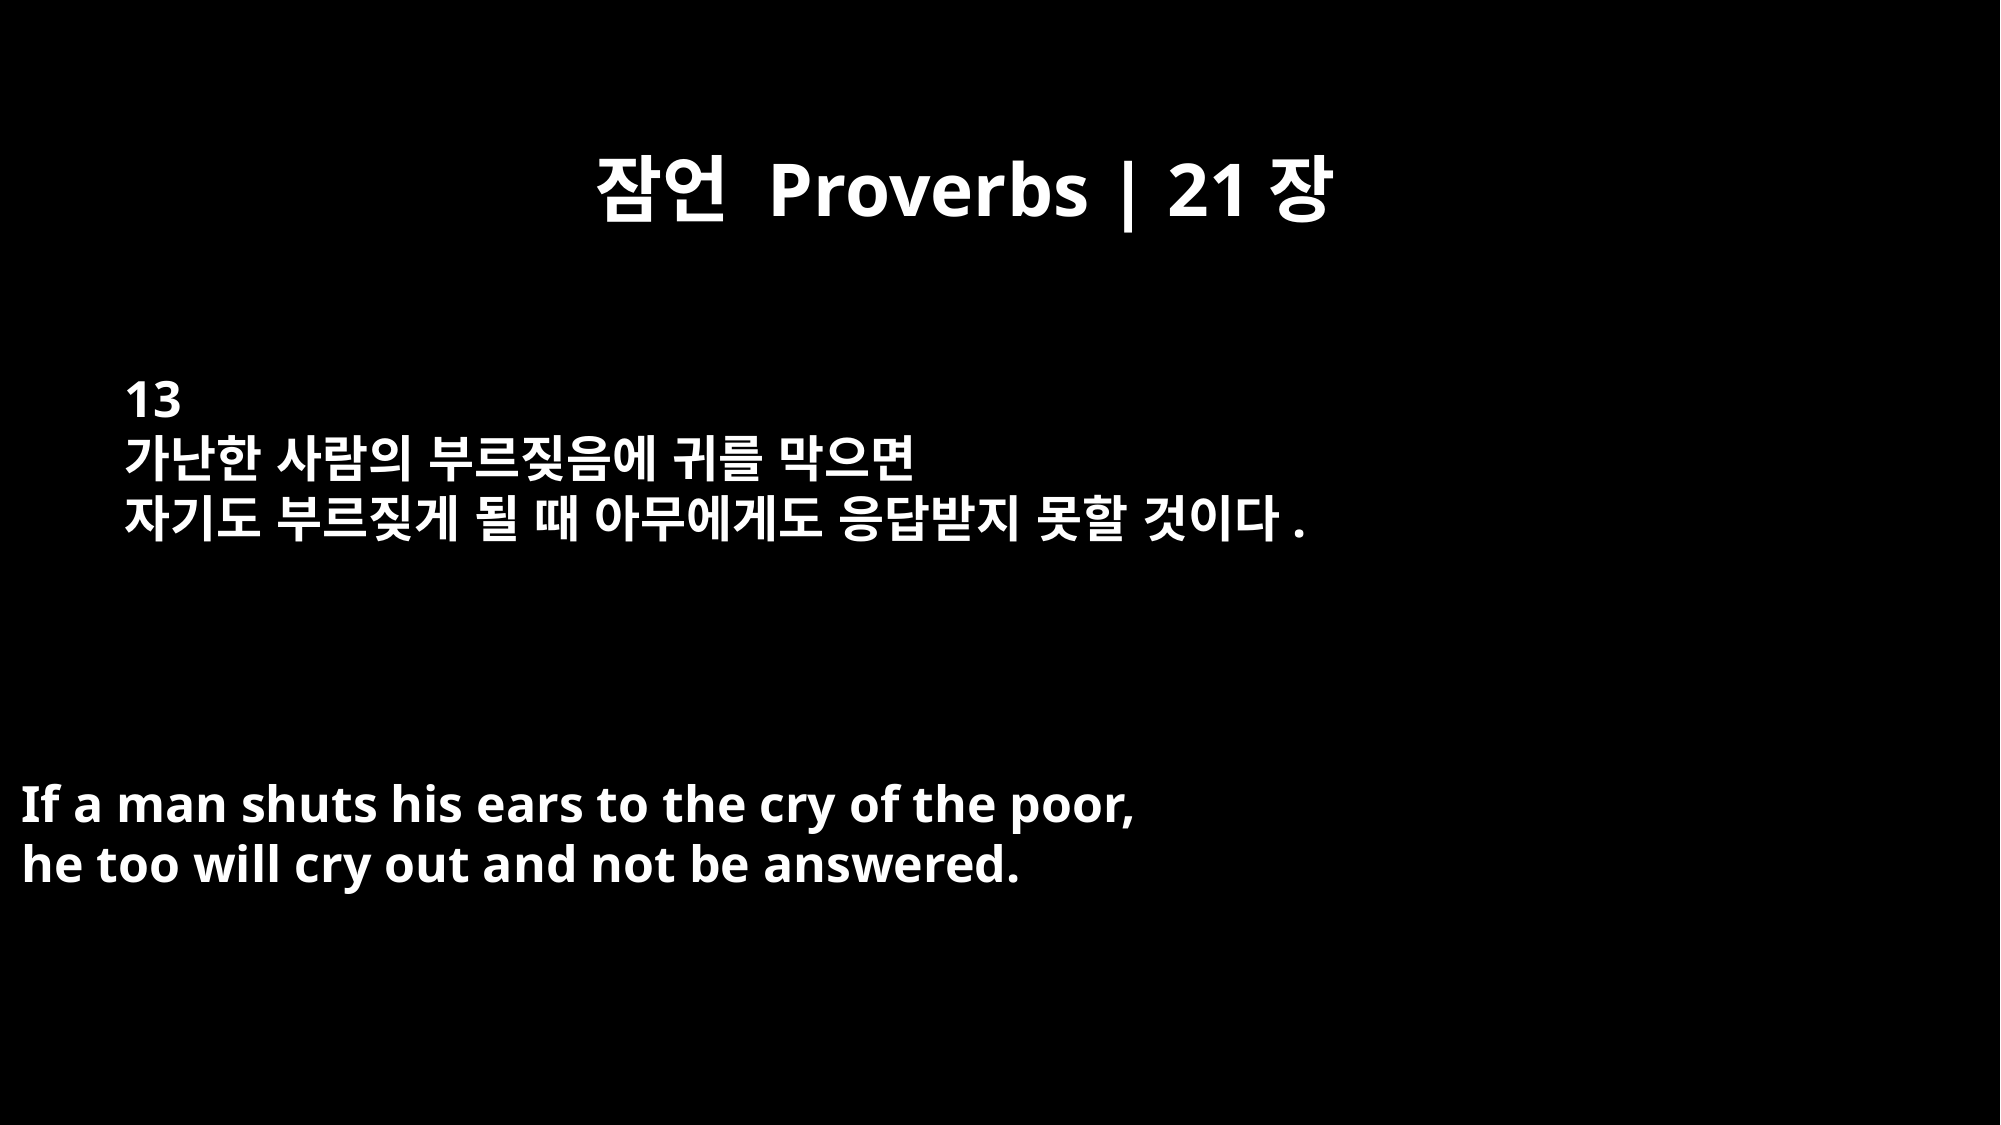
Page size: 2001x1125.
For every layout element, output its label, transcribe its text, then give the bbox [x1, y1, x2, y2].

text_box 13 가난한 사람의 부르짖음에 귀를 막으면 자기도 부르짖게 될 때 아무에게도 응답받지 못할 것이다. [110, 359, 1323, 555]
text_box If a man shuts his ears to the cry of the poor, he too will cry out and not be answered. [6, 764, 1151, 900]
text_box 잠언 Proverbs | 21장 [580, 136, 1352, 239]
